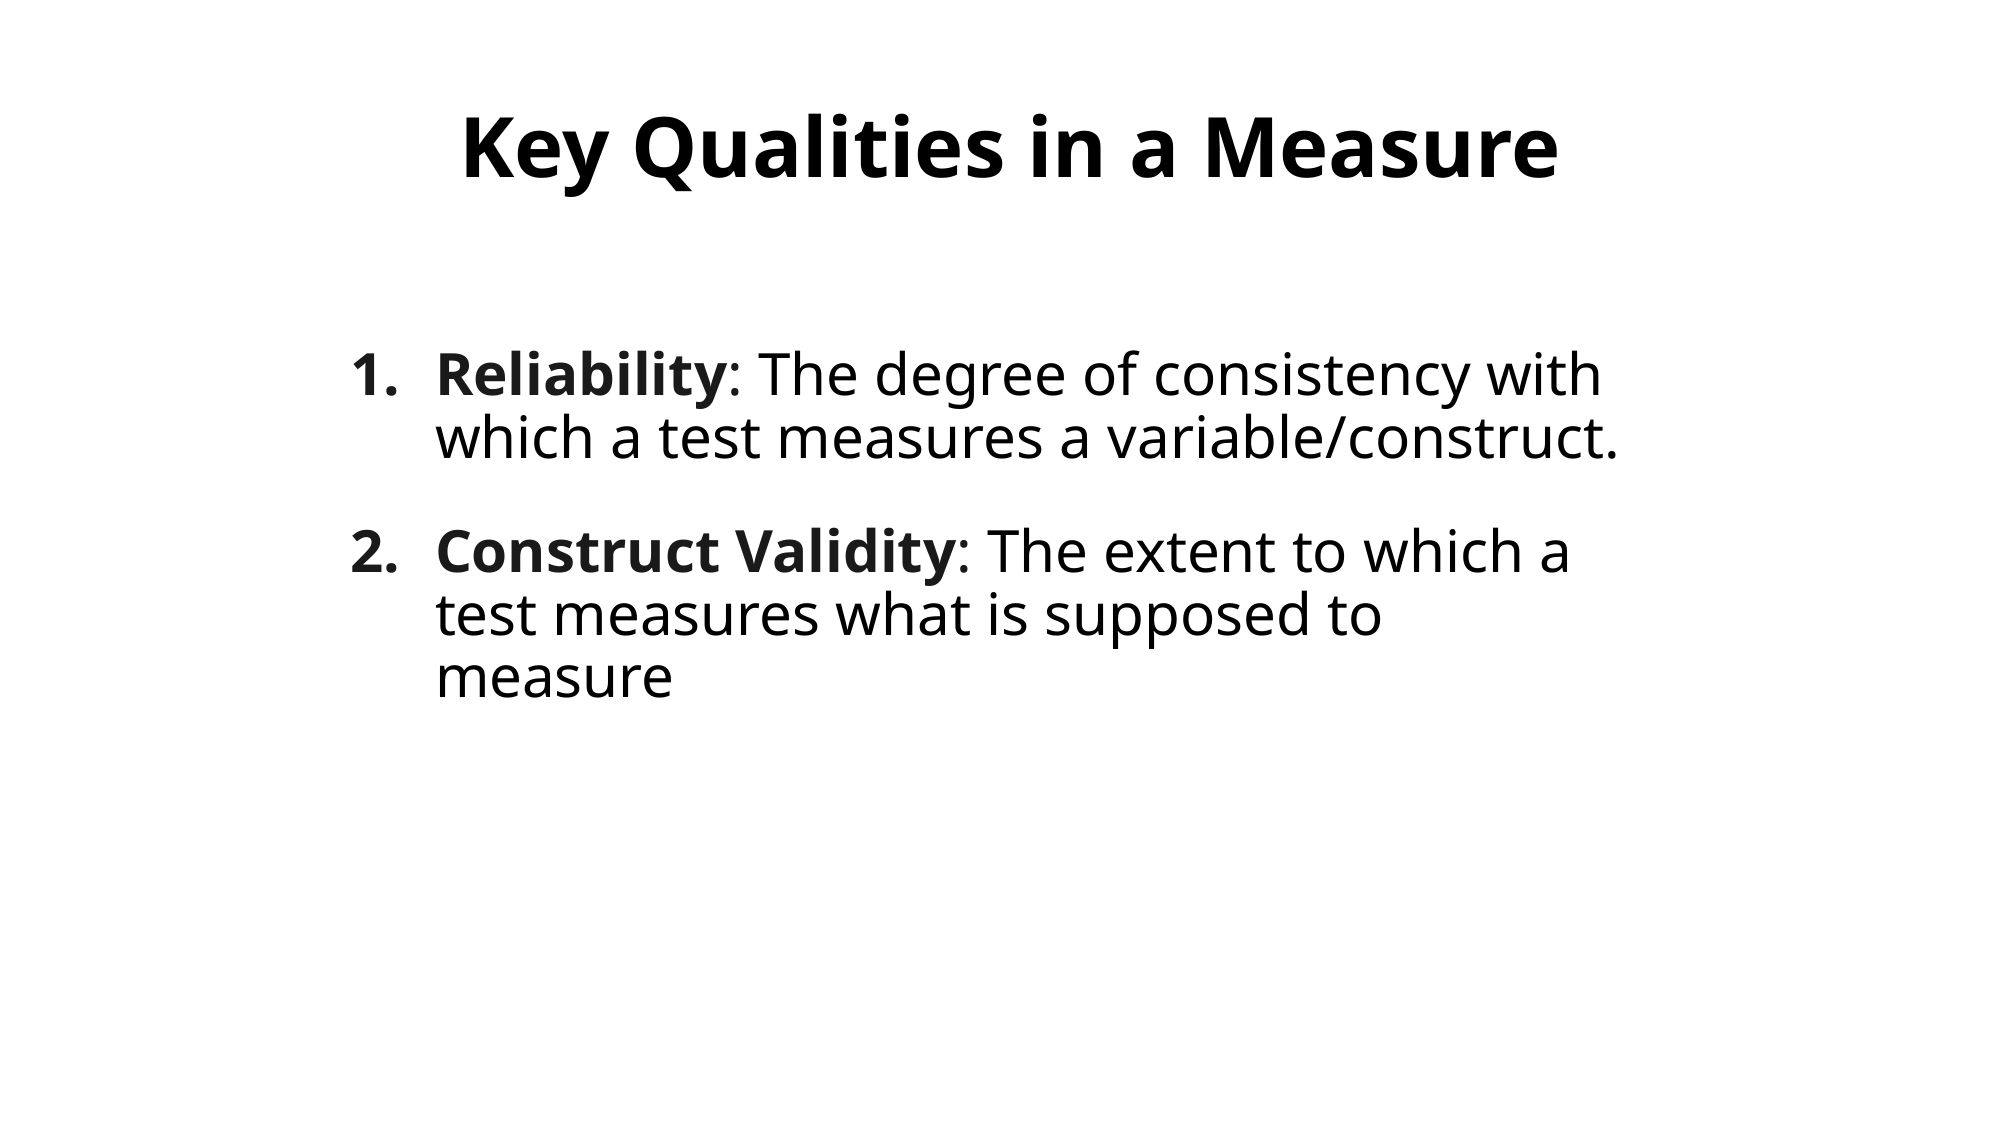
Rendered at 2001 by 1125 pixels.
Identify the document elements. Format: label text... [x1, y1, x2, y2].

list Reliability: The degree of consistency with which a test measures a variable/construct. Construct Validity: The extent to which a test measures what is supposed to measure [335, 337, 1638, 958]
text_box Key Qualities in a Measure [335, 50, 1686, 239]
